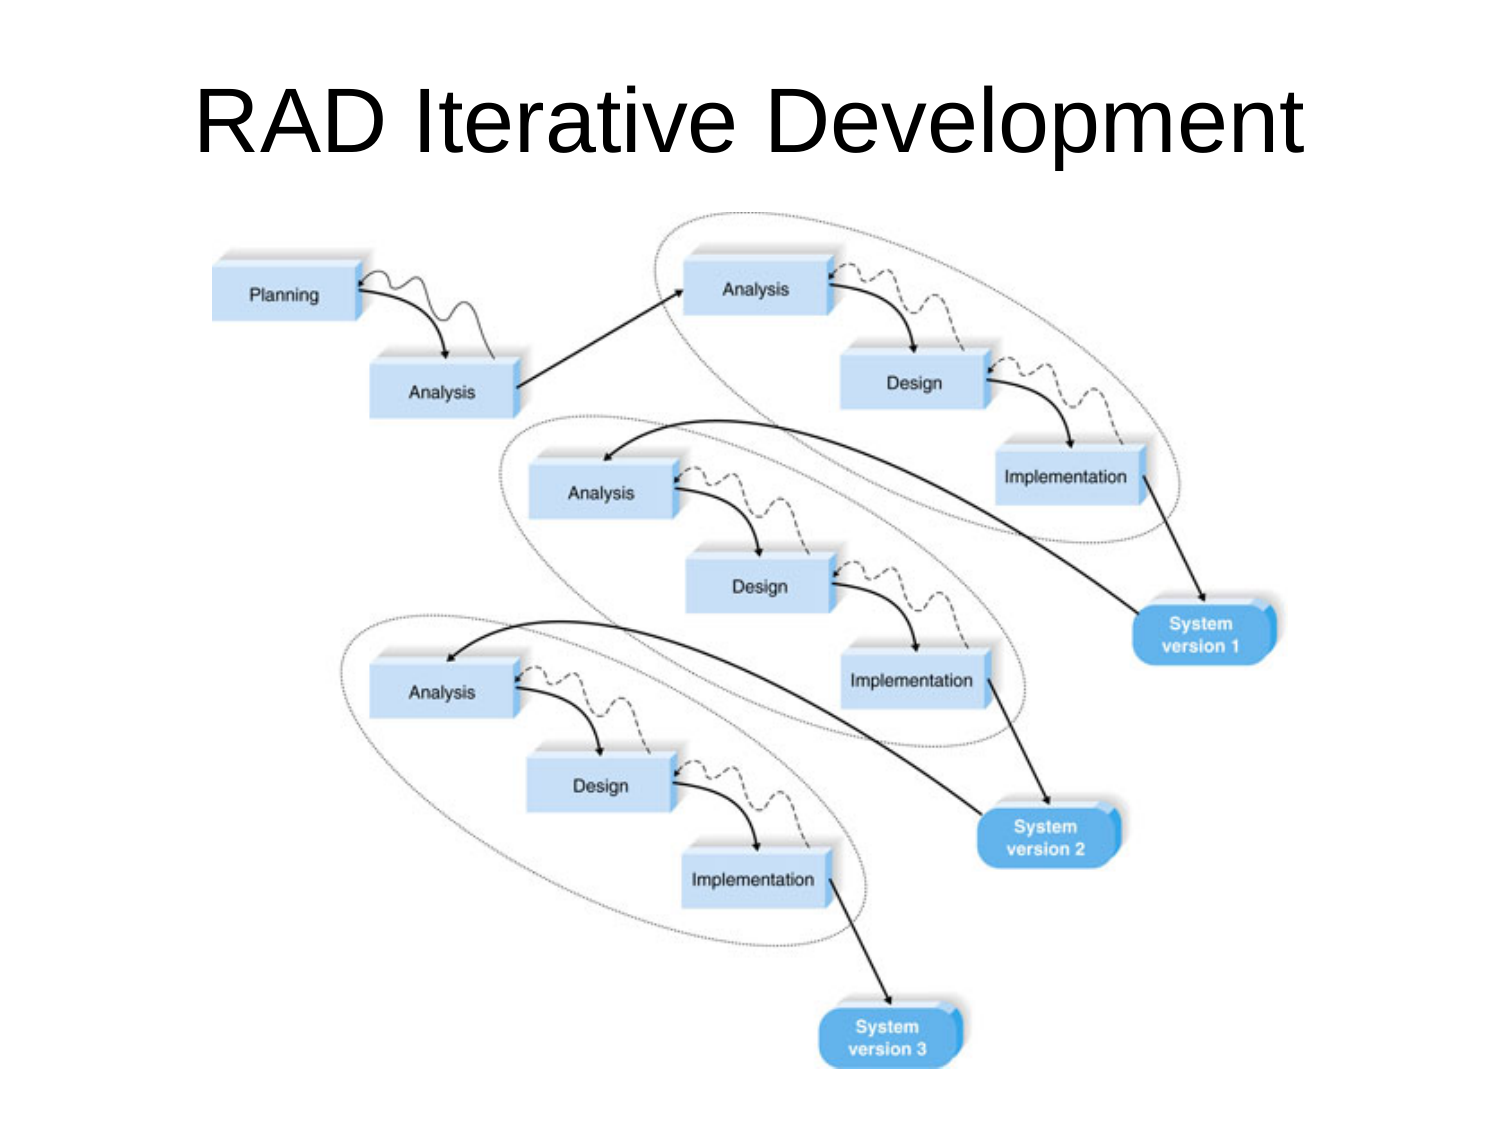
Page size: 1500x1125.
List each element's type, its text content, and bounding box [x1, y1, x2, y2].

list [212, 212, 1288, 1070]
title RAD Iterative Development [74, 44, 1426, 188]
